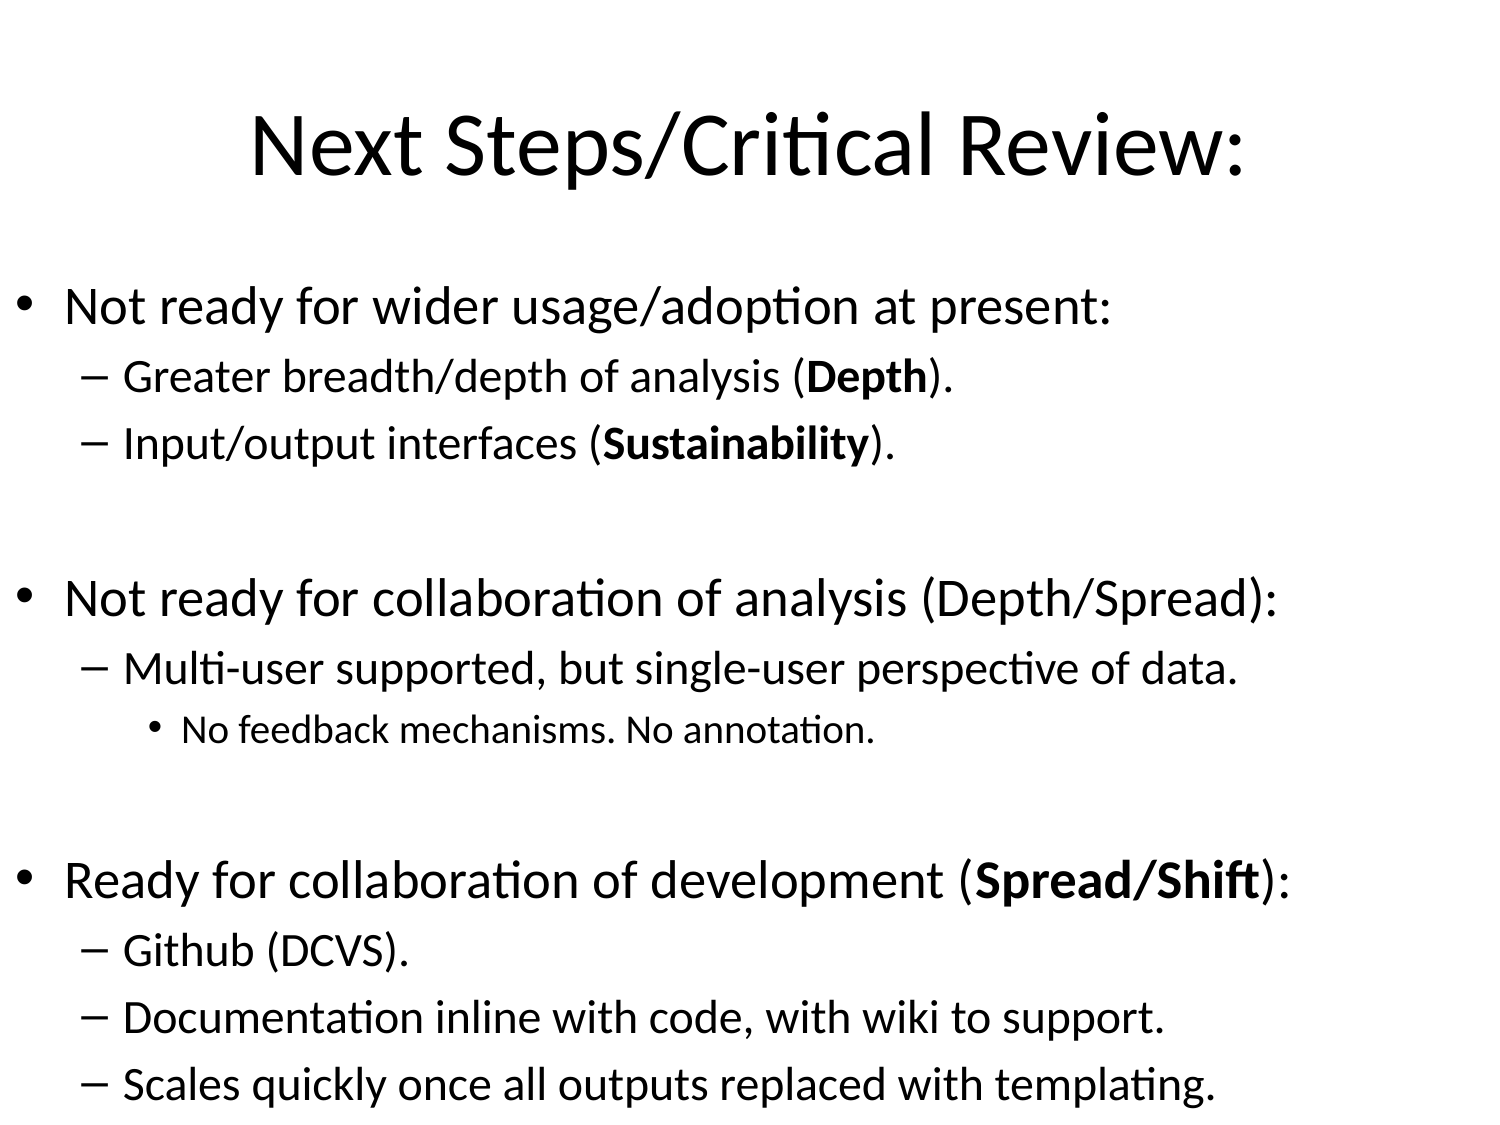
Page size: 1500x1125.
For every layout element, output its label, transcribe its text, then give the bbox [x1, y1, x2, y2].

list Not ready for wider usage/adoption at present: Greater breadth/depth of analysis (Depth). Input/output interfaces (Sustainability). Not ready for collaboration of analysis (Depth/Spread): Multi-user supported, but single-user perspective of data. No feedback mechanisms. No annotation. Ready for collaboration of development (Spread/Shift): Github (DCVS). Documentation inline with code, with wiki to support. Scales quickly once all outputs replaced with templating. [0, 262, 1500, 1125]
title Next Steps/Critical Review: [75, 45, 1425, 233]
